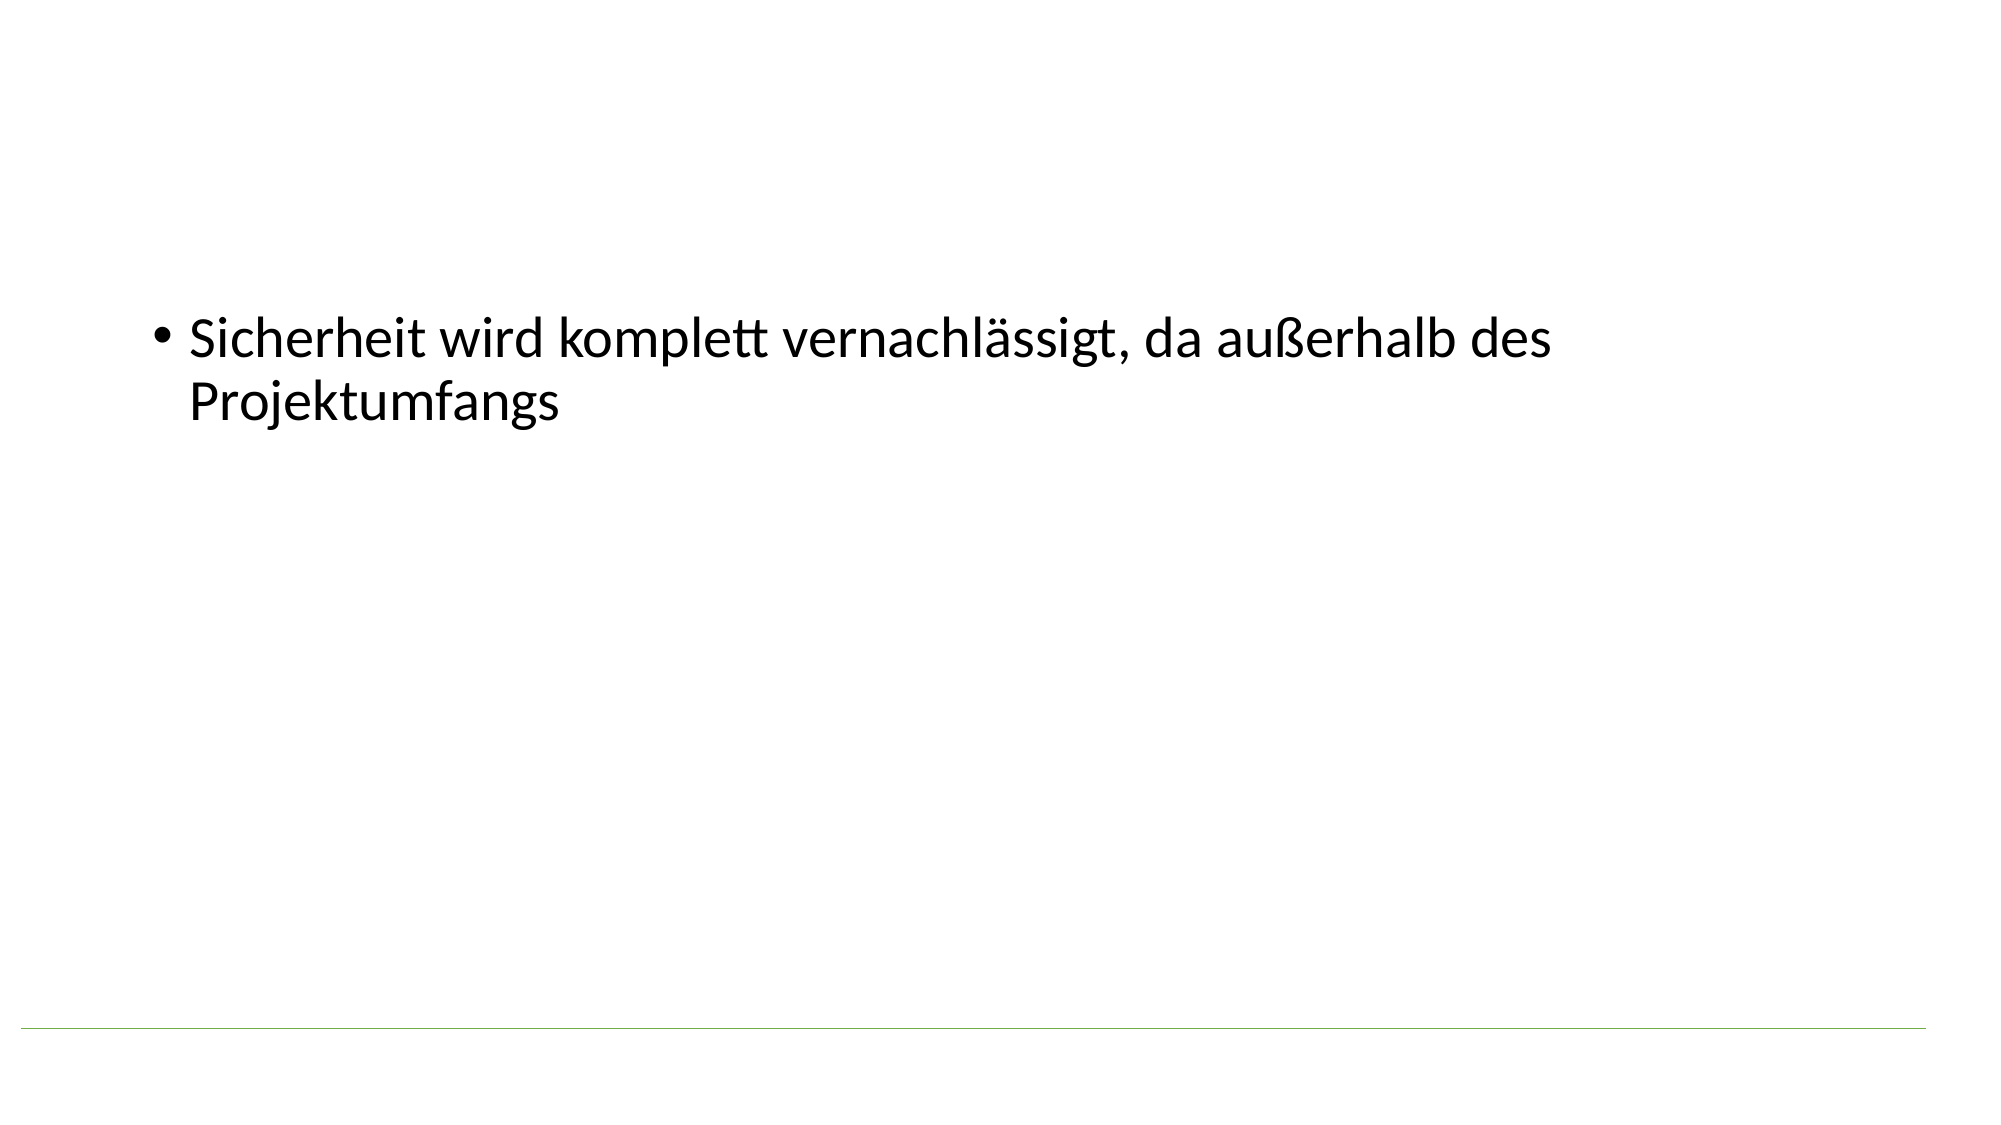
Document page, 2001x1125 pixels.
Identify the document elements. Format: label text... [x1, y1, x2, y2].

list Sicherheit wird komplett vernachlässigt, da außerhalb des Projektumfangs [137, 299, 1863, 1014]
